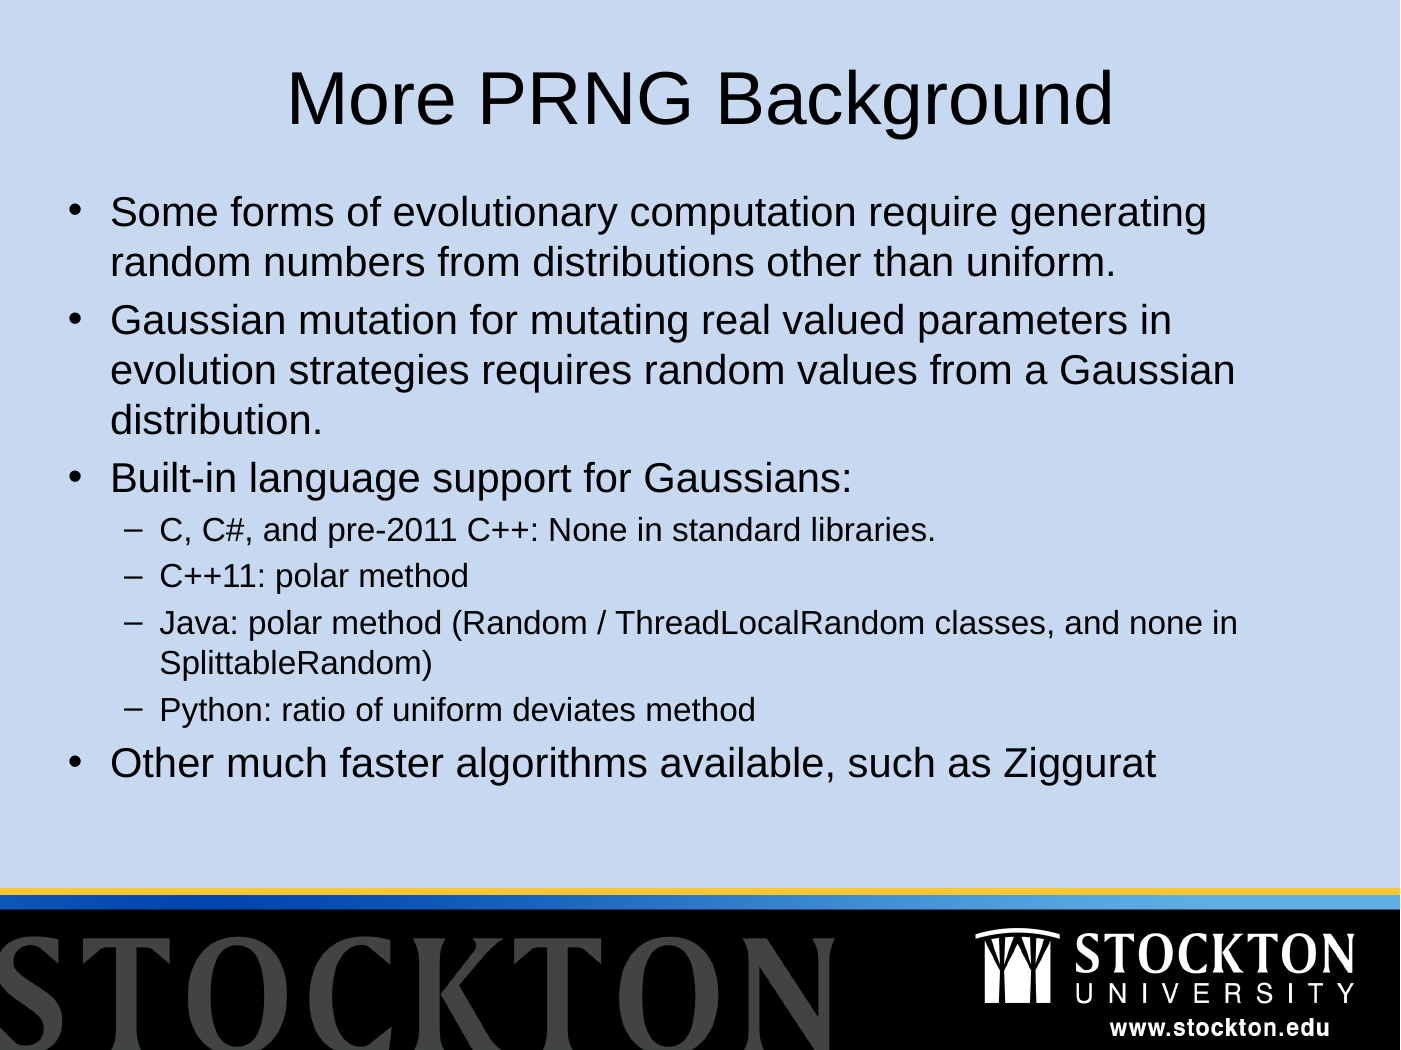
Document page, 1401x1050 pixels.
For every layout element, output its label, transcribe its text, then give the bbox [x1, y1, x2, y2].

picture [0, 888, 1400, 1050]
title More PRNG Background [53, 42, 1350, 154]
list Some forms of evolutionary computation require generating random numbers from distributions other than uniform. Gaussian mutation for mutating real valued parameters in evolution strategies requires random values from a Gaussian distribution. Built-in language support for Gaussians: C, C#, and pre-2011 C++: None in standard libraries. C++11: polar method Java: polar method (Random / ThreadLocalRandom classes, and none in SplittableRandom) Python: ratio of uniform deviates method Other much faster algorithms available, such as Ziggurat [53, 177, 1350, 891]
